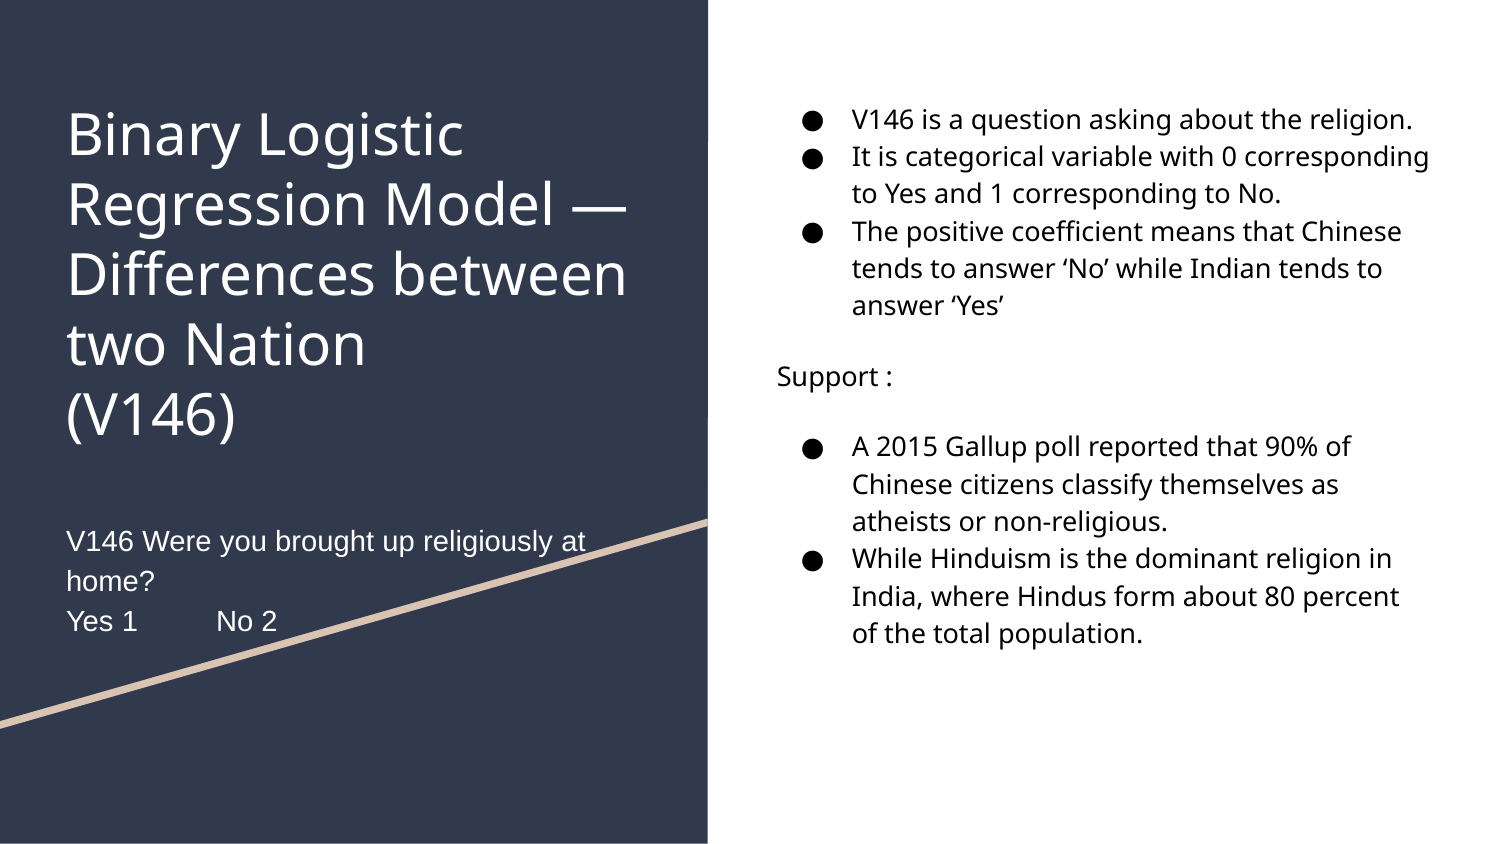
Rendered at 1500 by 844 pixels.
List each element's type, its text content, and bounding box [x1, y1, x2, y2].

title Binary Logistic Regression Model — Differences between two Nation (V146) V146 Were you brought up religiously at home? Yes 1 No 2 [51, 82, 660, 494]
list V146 is a question asking about the religion. It is categorical variable with 0 corresponding to Yes and 1 corresponding to No. The positive coefficient means that Chinese tends to answer ‘No’ while Indian tends to answer ‘Yes’ Support : A 2015 Gallup poll reported that 90% of Chinese citizens classify themselves as atheists or non-religious. While Hinduism is the dominant religion in India, where Hindus form about 80 percent of the total population. [761, 82, 1446, 755]
